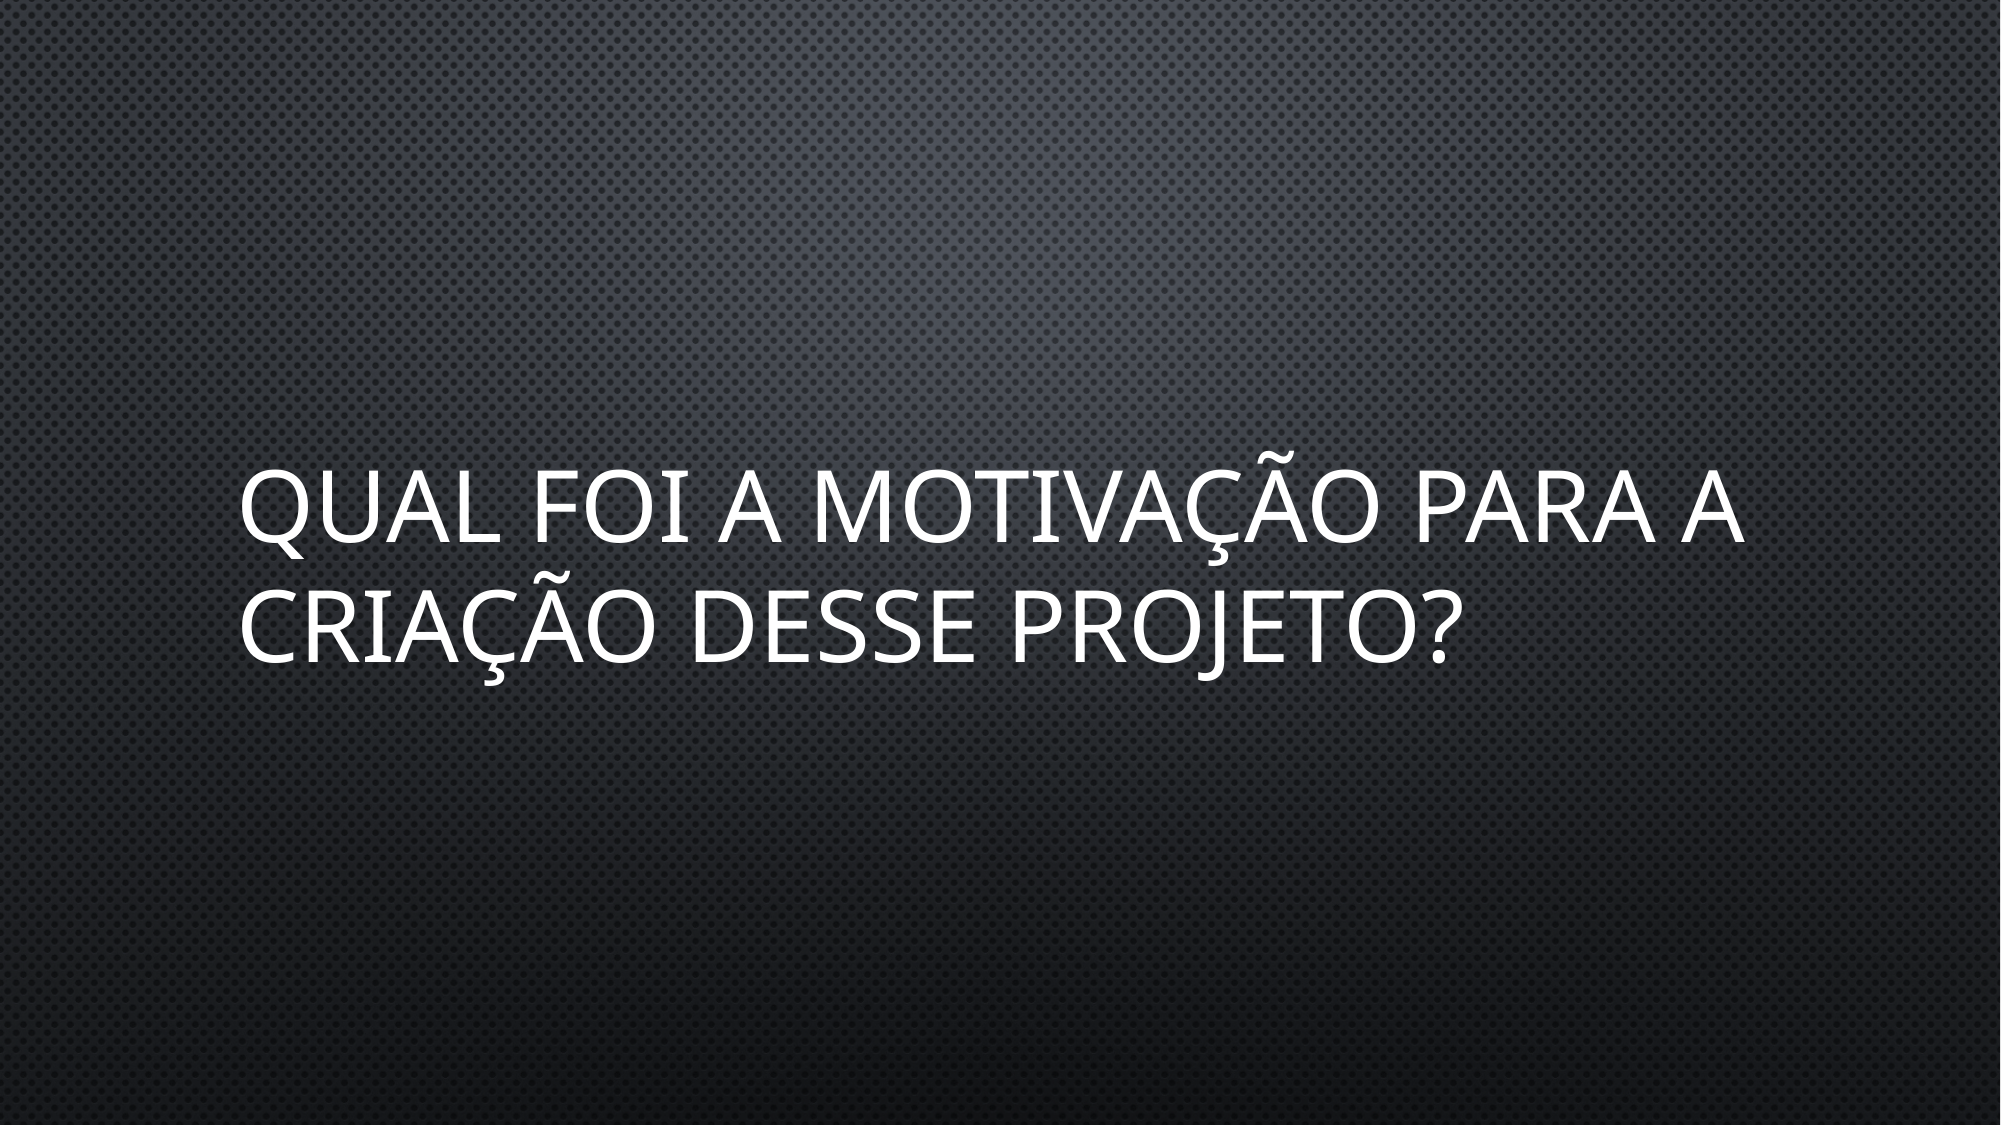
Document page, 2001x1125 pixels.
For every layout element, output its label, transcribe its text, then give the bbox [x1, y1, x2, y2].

title Qual foi a motivação para a criação desse projeto? [221, 406, 1847, 719]
